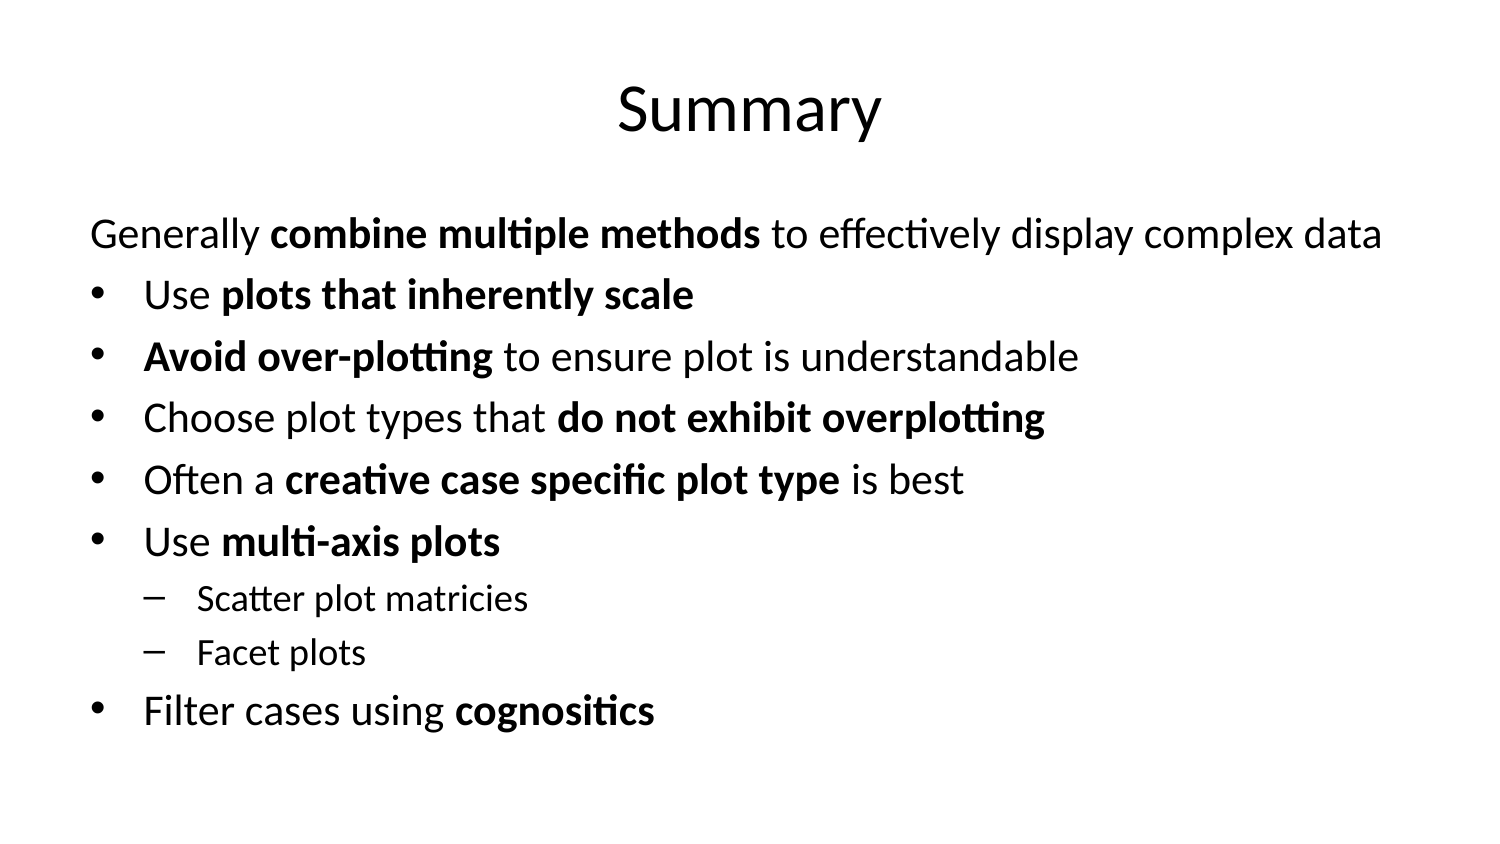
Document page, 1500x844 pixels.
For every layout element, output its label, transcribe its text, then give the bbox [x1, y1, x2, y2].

title Summary [75, 33, 1425, 175]
list Generally combine multiple methods to effectively display complex data Use plots that inherently scale Avoid over-plotting to ensure plot is understandable Choose plot types that do not exhibit overplotting Often a creative case specific plot type is best Use multi-axis plots Scatter plot matricies Facet plots Filter cases using cognositics [75, 196, 1425, 754]
